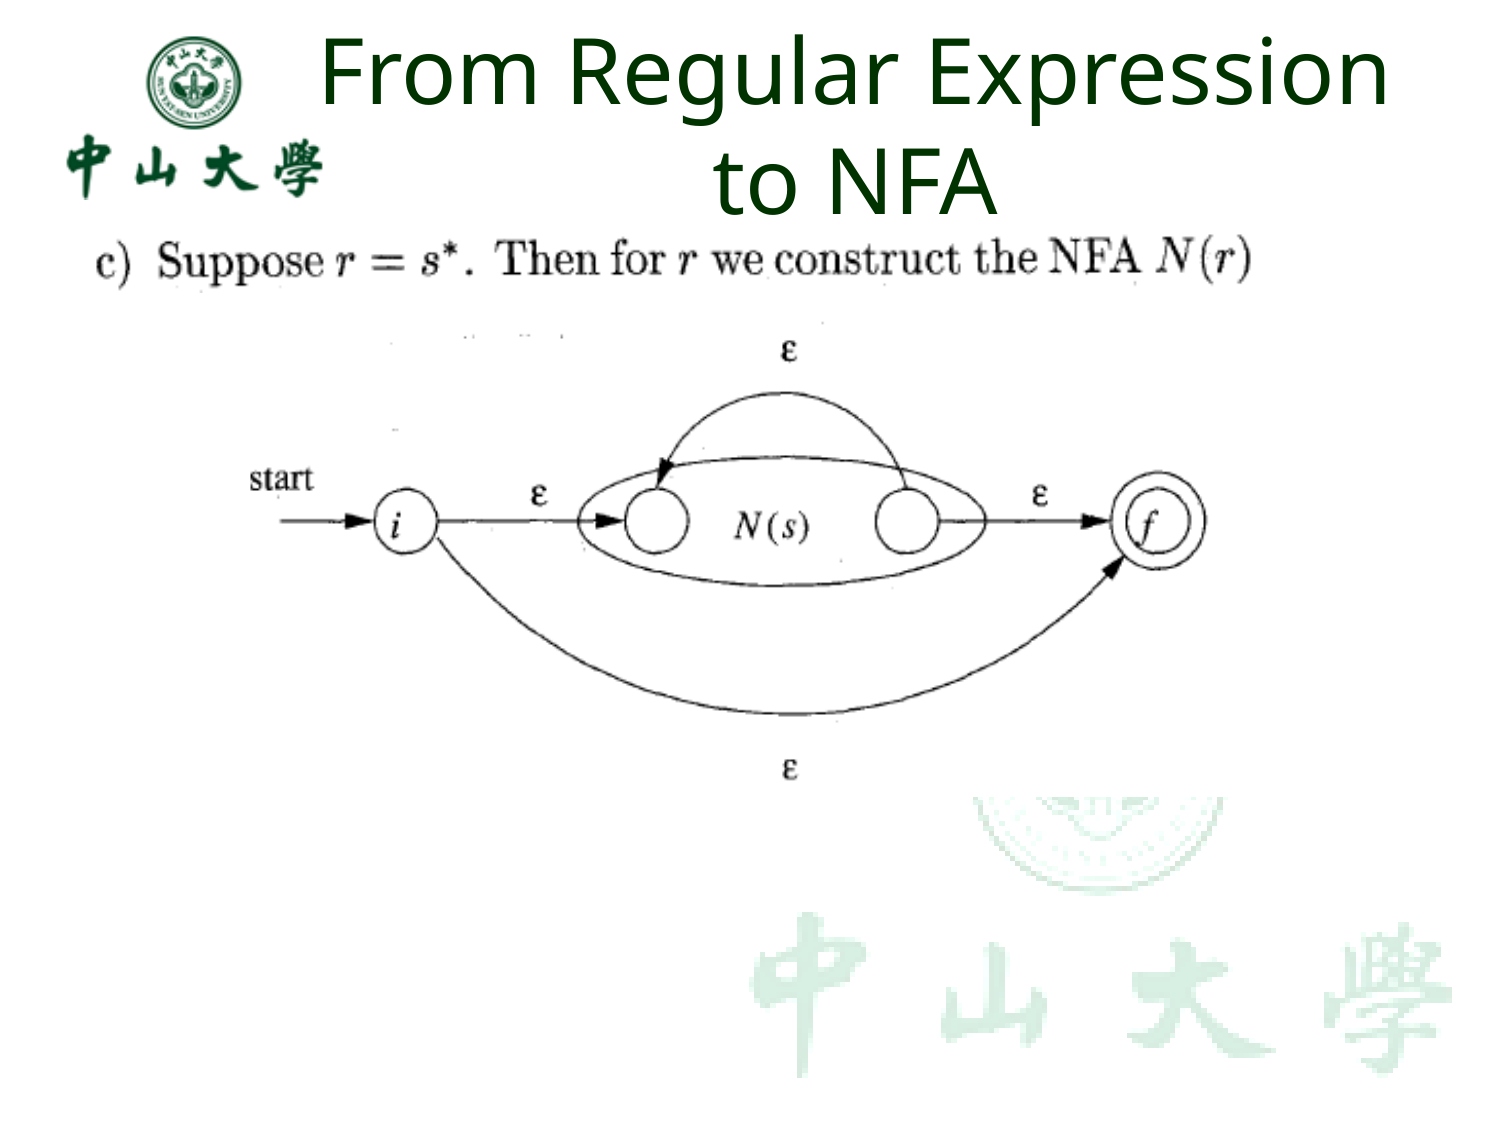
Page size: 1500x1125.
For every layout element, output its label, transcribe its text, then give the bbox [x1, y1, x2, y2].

picture [46, 35, 340, 200]
picture [81, 222, 1263, 294]
title From Regular Expression to NFA [280, 46, 1430, 200]
picture [210, 302, 1237, 798]
